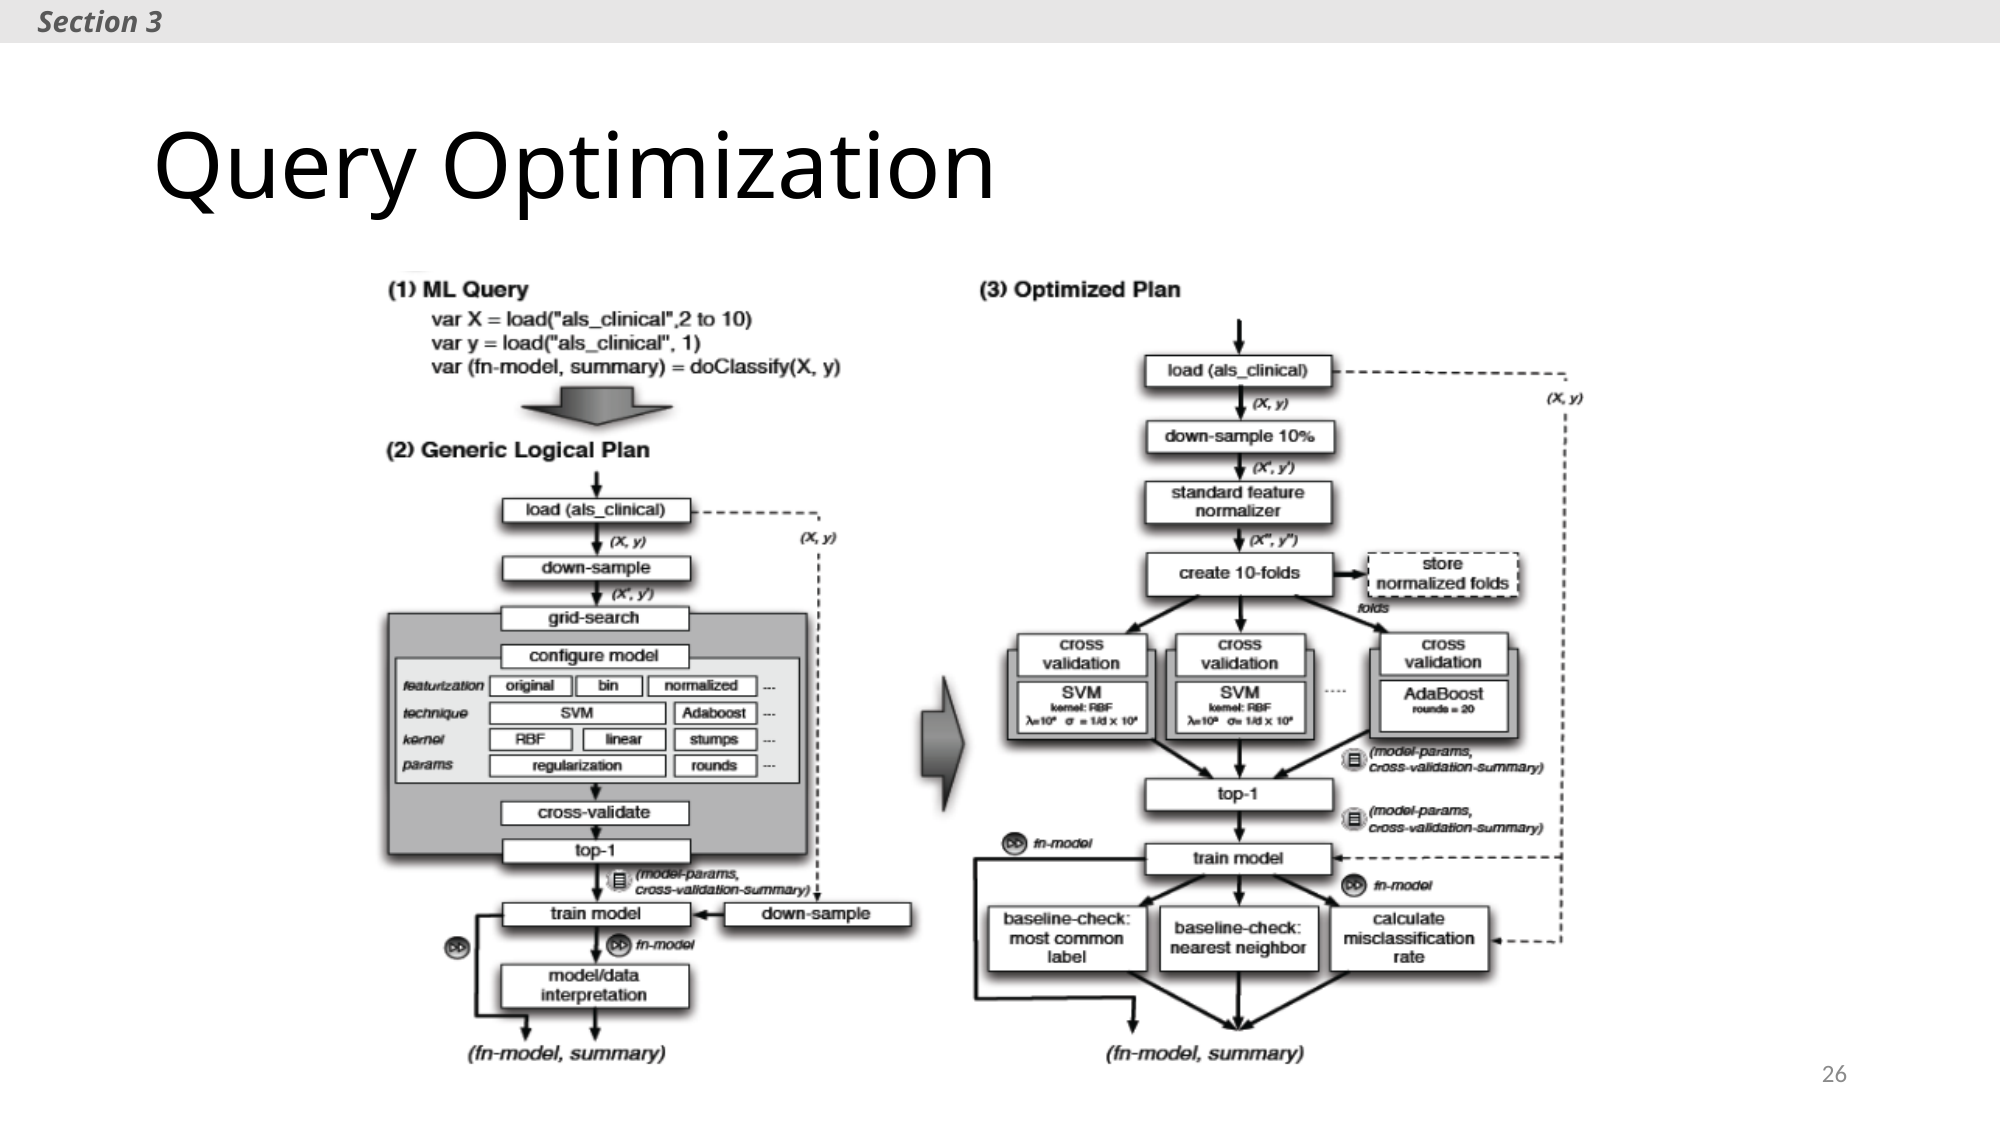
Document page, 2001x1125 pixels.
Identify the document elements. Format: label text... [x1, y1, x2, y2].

slide_number 26 [1626, 1042, 1863, 1103]
picture [373, 271, 1626, 1103]
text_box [0, 0, 2000, 47]
title Query Optimization [137, 59, 1863, 278]
